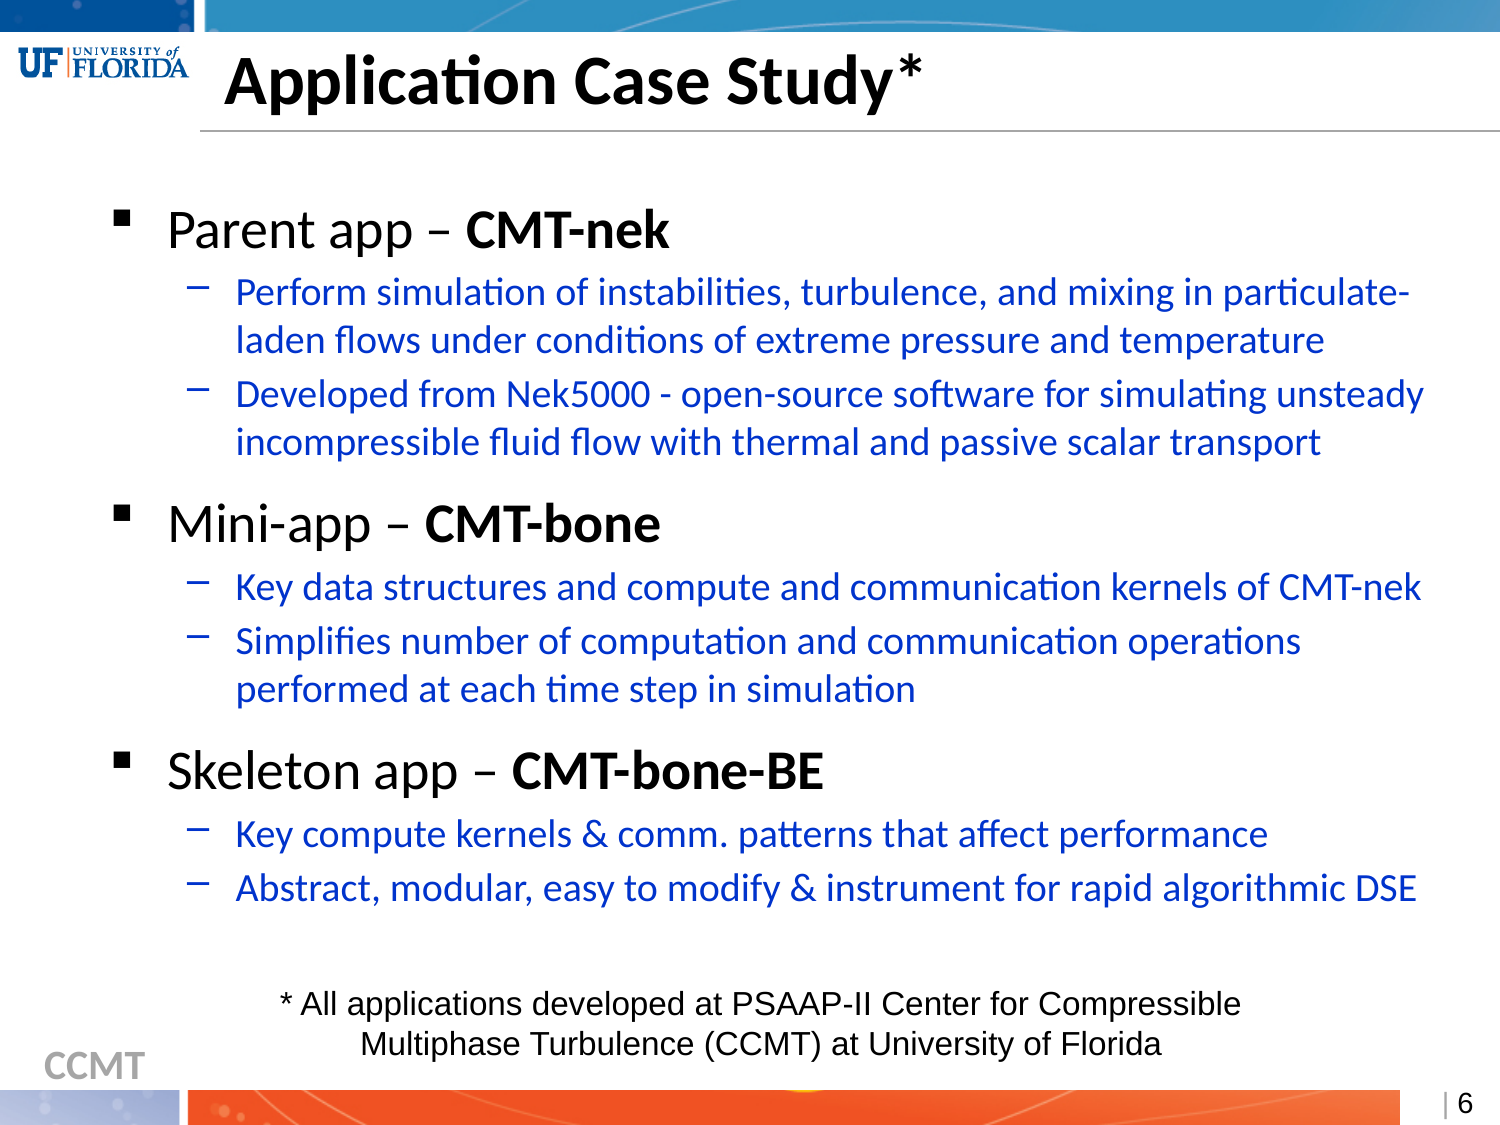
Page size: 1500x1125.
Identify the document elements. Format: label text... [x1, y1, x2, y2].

picture [0, 1090, 1176, 1125]
picture [0, 0, 1500, 32]
text_box * All applications developed at PSAAP-II Center for Compressible Multiphase Turbulence (CCMT) at University of Florida [249, 975, 1274, 1070]
picture [0, 37, 200, 88]
list Parent app – CMT-nek Perform simulation of instabilities, turbulence, and mixing in particulate-laden flows under conditions of extreme pressure and temperature Developed from Nek5000 - open-source software for simulating unsteady incompressible fluid flow with thermal and passive scalar transport Mini-app – CMT-bone Key data structures and compute and communication kernels of CMT-nek Simplifies number of computation and communication operations performed at each time step in simulation Skeleton app – CMT-bone-BE Key compute kernels & comm. patterns that affect performance Abstract, modular, easy to modify & instrument for rapid algorithmic DSE [95, 185, 1453, 980]
title Application Case Study* [209, 26, 1500, 214]
slide_number | 6 [1176, 1052, 1489, 1125]
